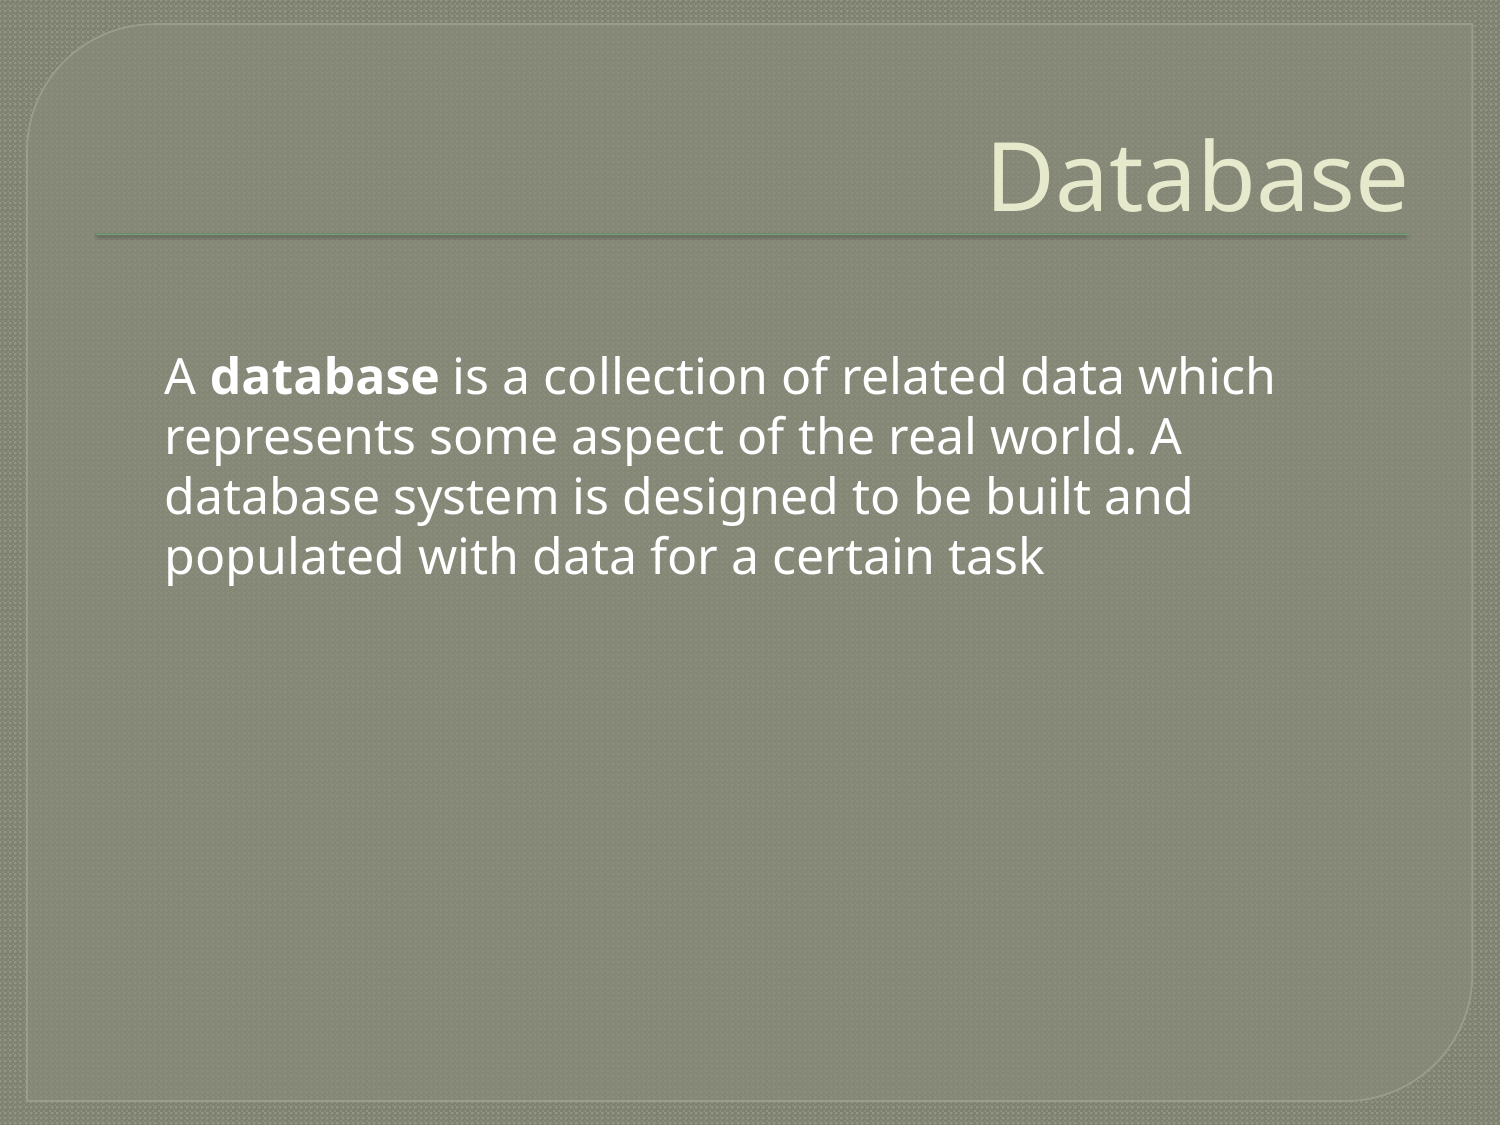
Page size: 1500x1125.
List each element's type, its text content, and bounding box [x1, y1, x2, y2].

text_box A database is a collection of related data which represents some aspect of the real world. A database system is designed to be built and populated with data for a certain task [149, 337, 1350, 593]
title Database [75, 50, 1425, 238]
